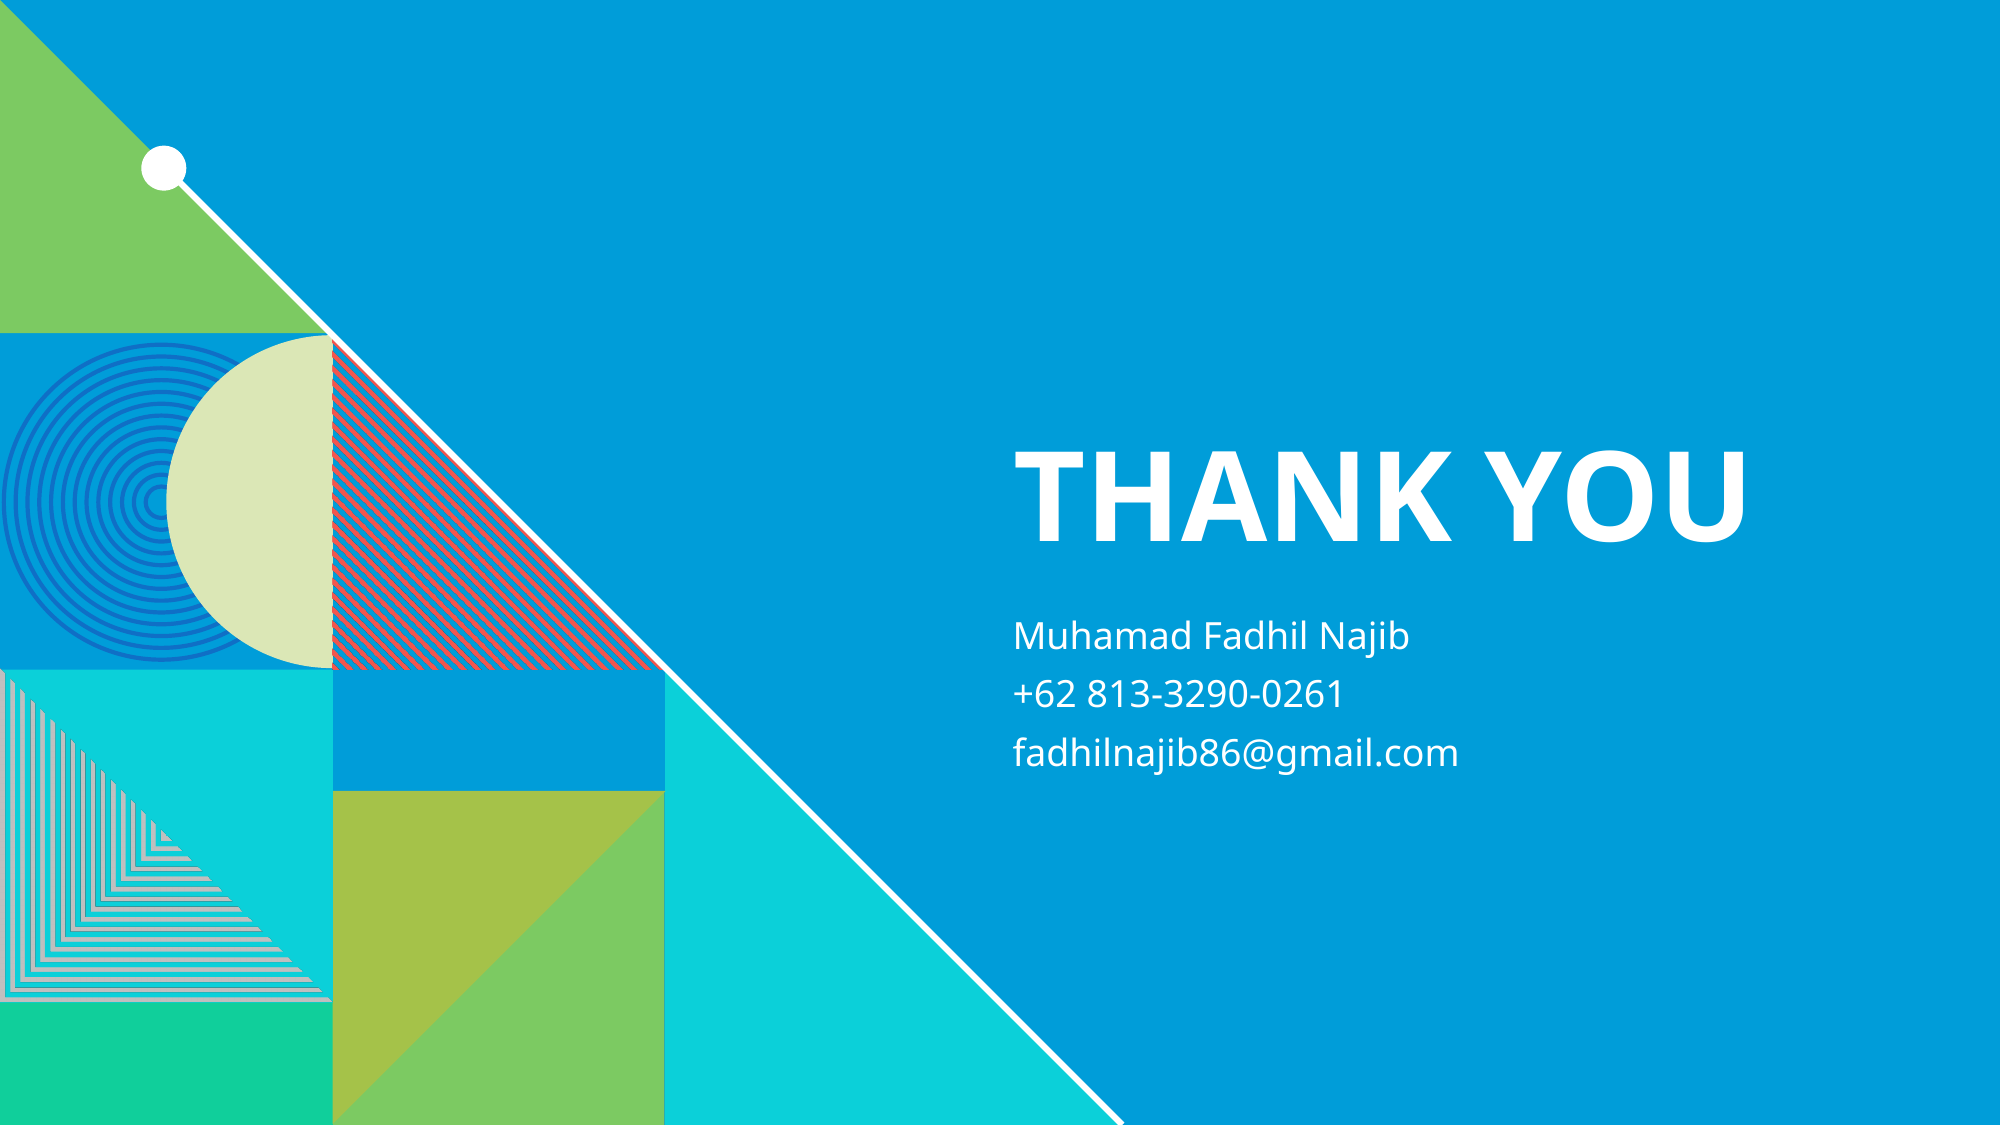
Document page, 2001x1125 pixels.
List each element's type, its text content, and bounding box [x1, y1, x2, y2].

picture [332, 523, 478, 669]
picture [332, 551, 450, 669]
picture [332, 537, 464, 669]
picture [332, 466, 535, 669]
picture [332, 636, 365, 669]
picture [332, 565, 436, 669]
picture [332, 622, 379, 669]
picture [332, 423, 578, 669]
picture [0, 670, 333, 1002]
picture [332, 452, 549, 669]
picture [332, 494, 507, 669]
picture [332, 508, 493, 669]
picture [332, 366, 635, 669]
picture [332, 594, 408, 669]
picture [332, 437, 564, 669]
picture [332, 409, 592, 669]
picture [332, 340, 661, 669]
picture [332, 381, 620, 669]
picture [332, 650, 351, 669]
picture [332, 395, 606, 669]
title THANK YOU [998, 184, 1899, 576]
picture [332, 579, 422, 669]
picture [332, 352, 649, 669]
picture [332, 608, 394, 669]
subtitle Muhamad Fadhil Najib +62 813-3290-0261 fadhilnajib86@gmail.com [997, 590, 1898, 863]
picture [332, 480, 521, 669]
